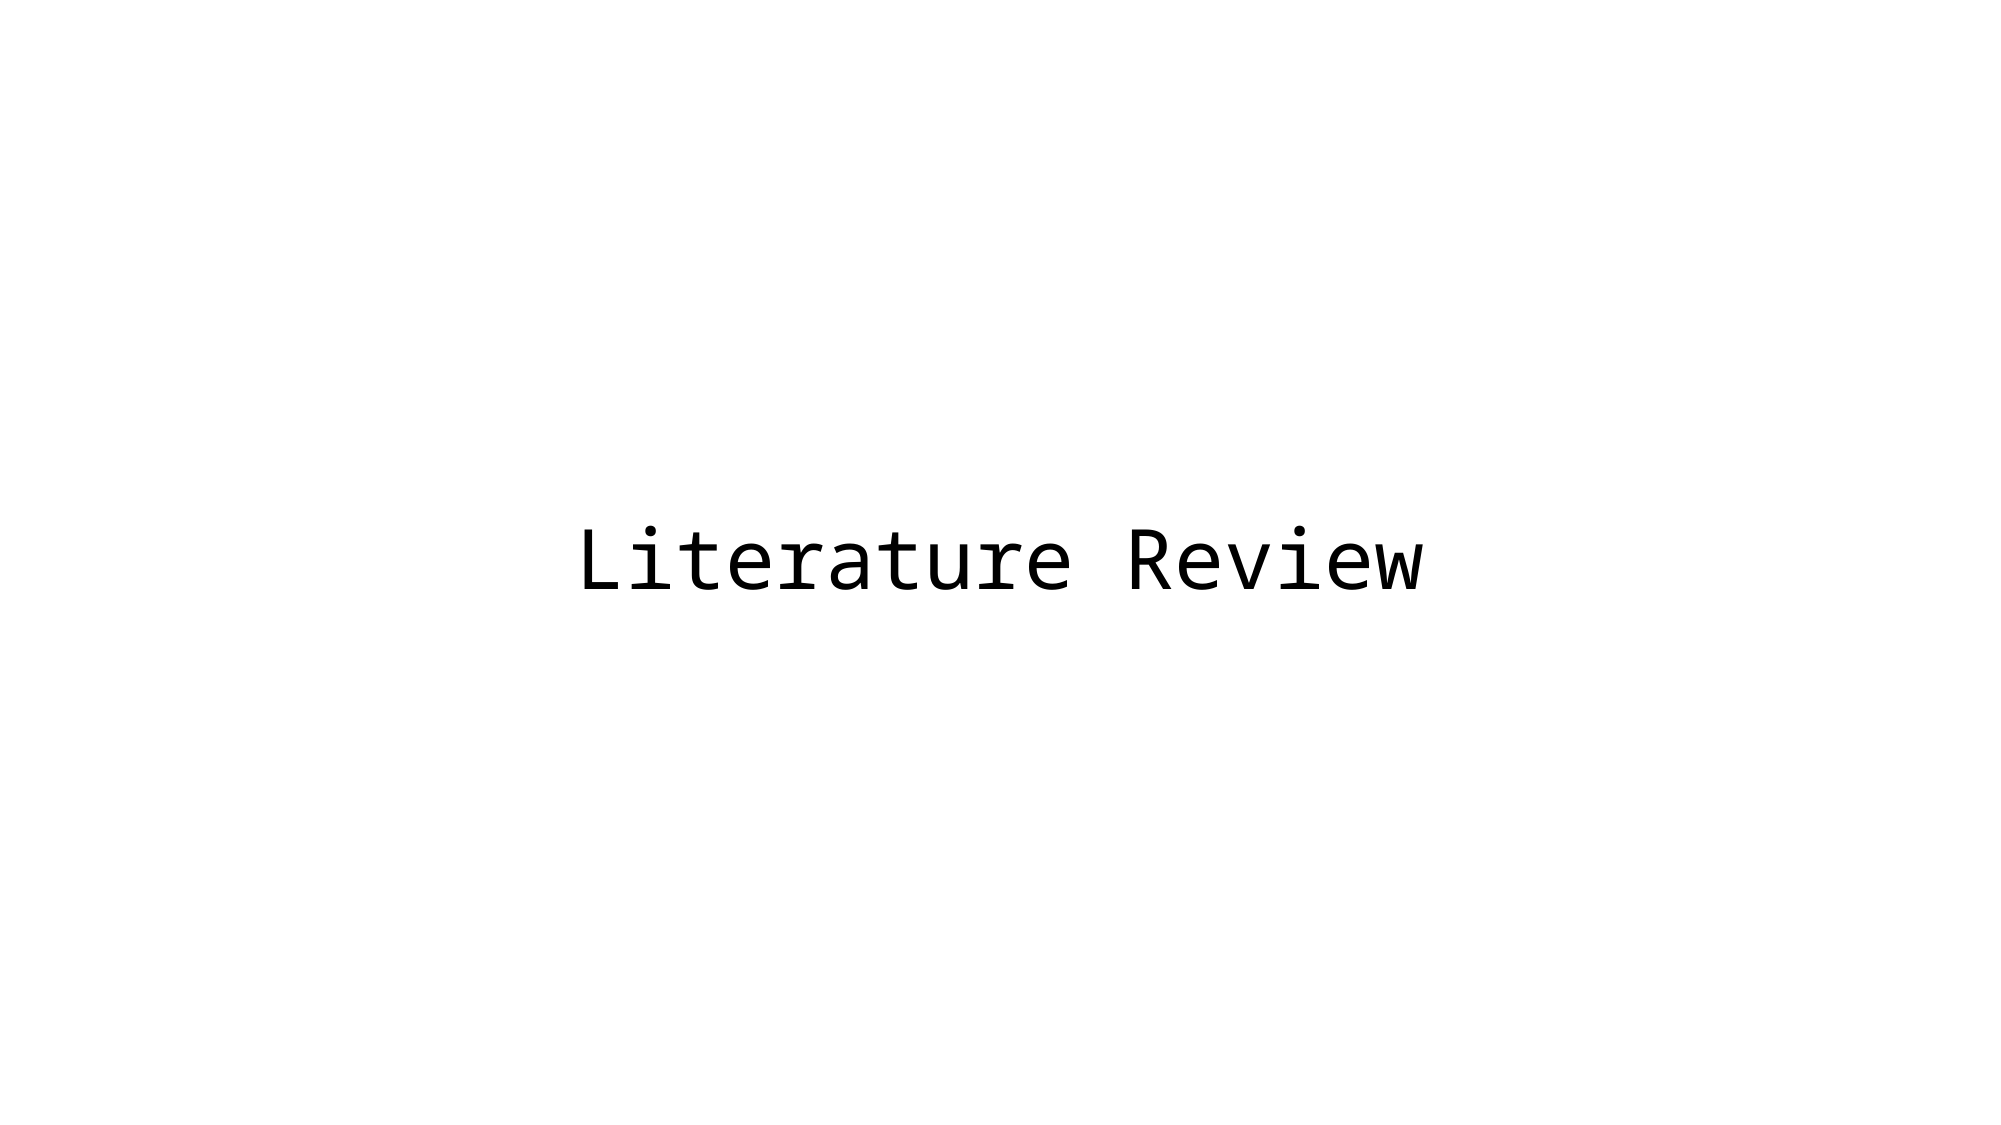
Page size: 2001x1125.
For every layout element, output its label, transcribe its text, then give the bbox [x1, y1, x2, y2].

title Literature Review [84, 264, 1916, 861]
